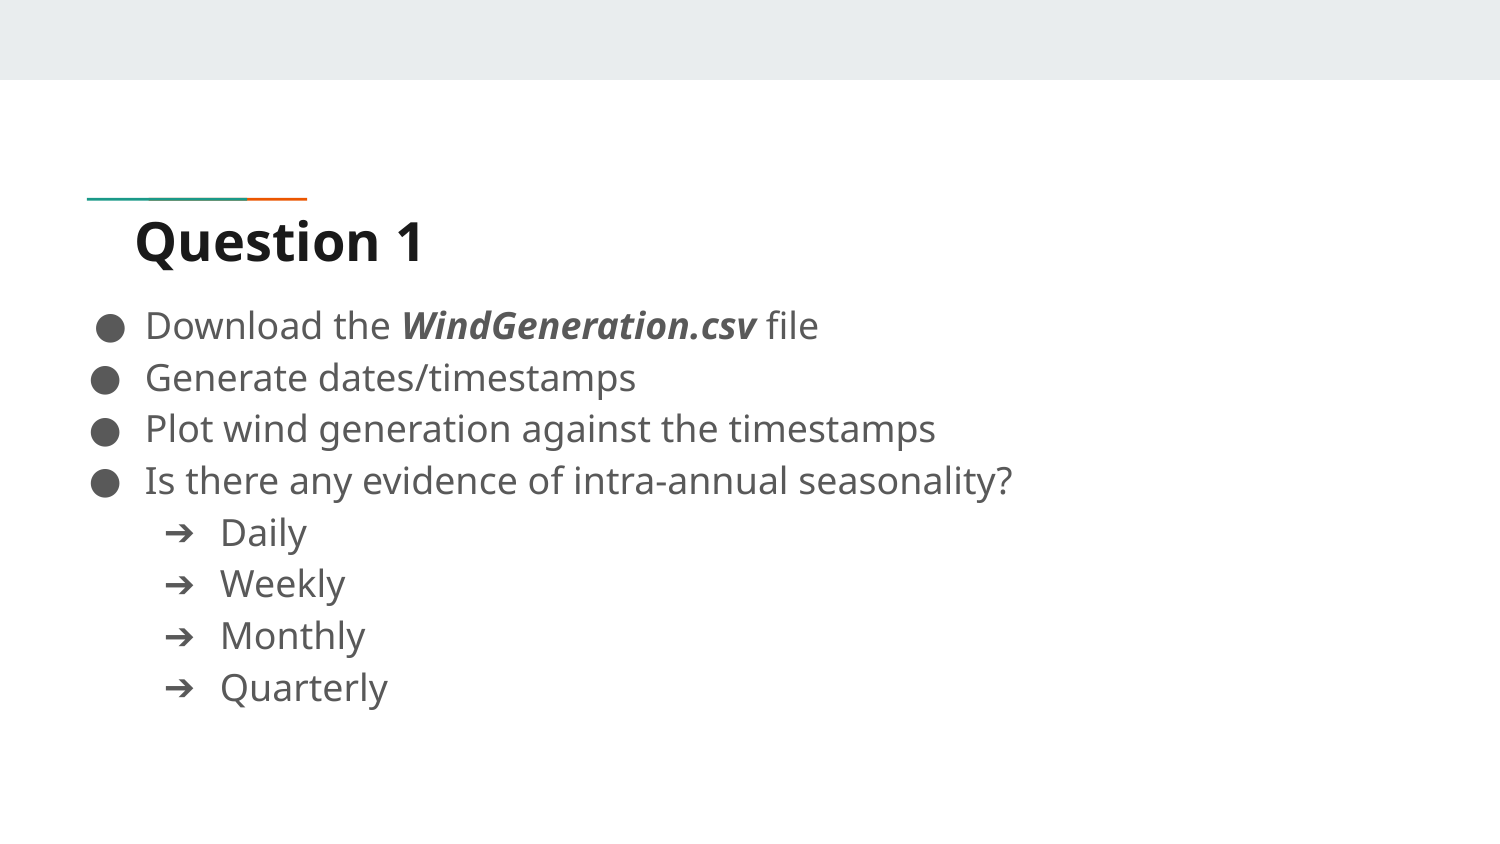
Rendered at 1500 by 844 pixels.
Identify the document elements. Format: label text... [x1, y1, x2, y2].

title Question 1 [119, 192, 1381, 280]
list Download the WindGeneration.csv file Generate dates/timestamps Plot wind generation against the timestamps Is there any evidence of intra-annual seasonality? Daily Weekly Monthly Quarterly [55, 280, 1445, 820]
